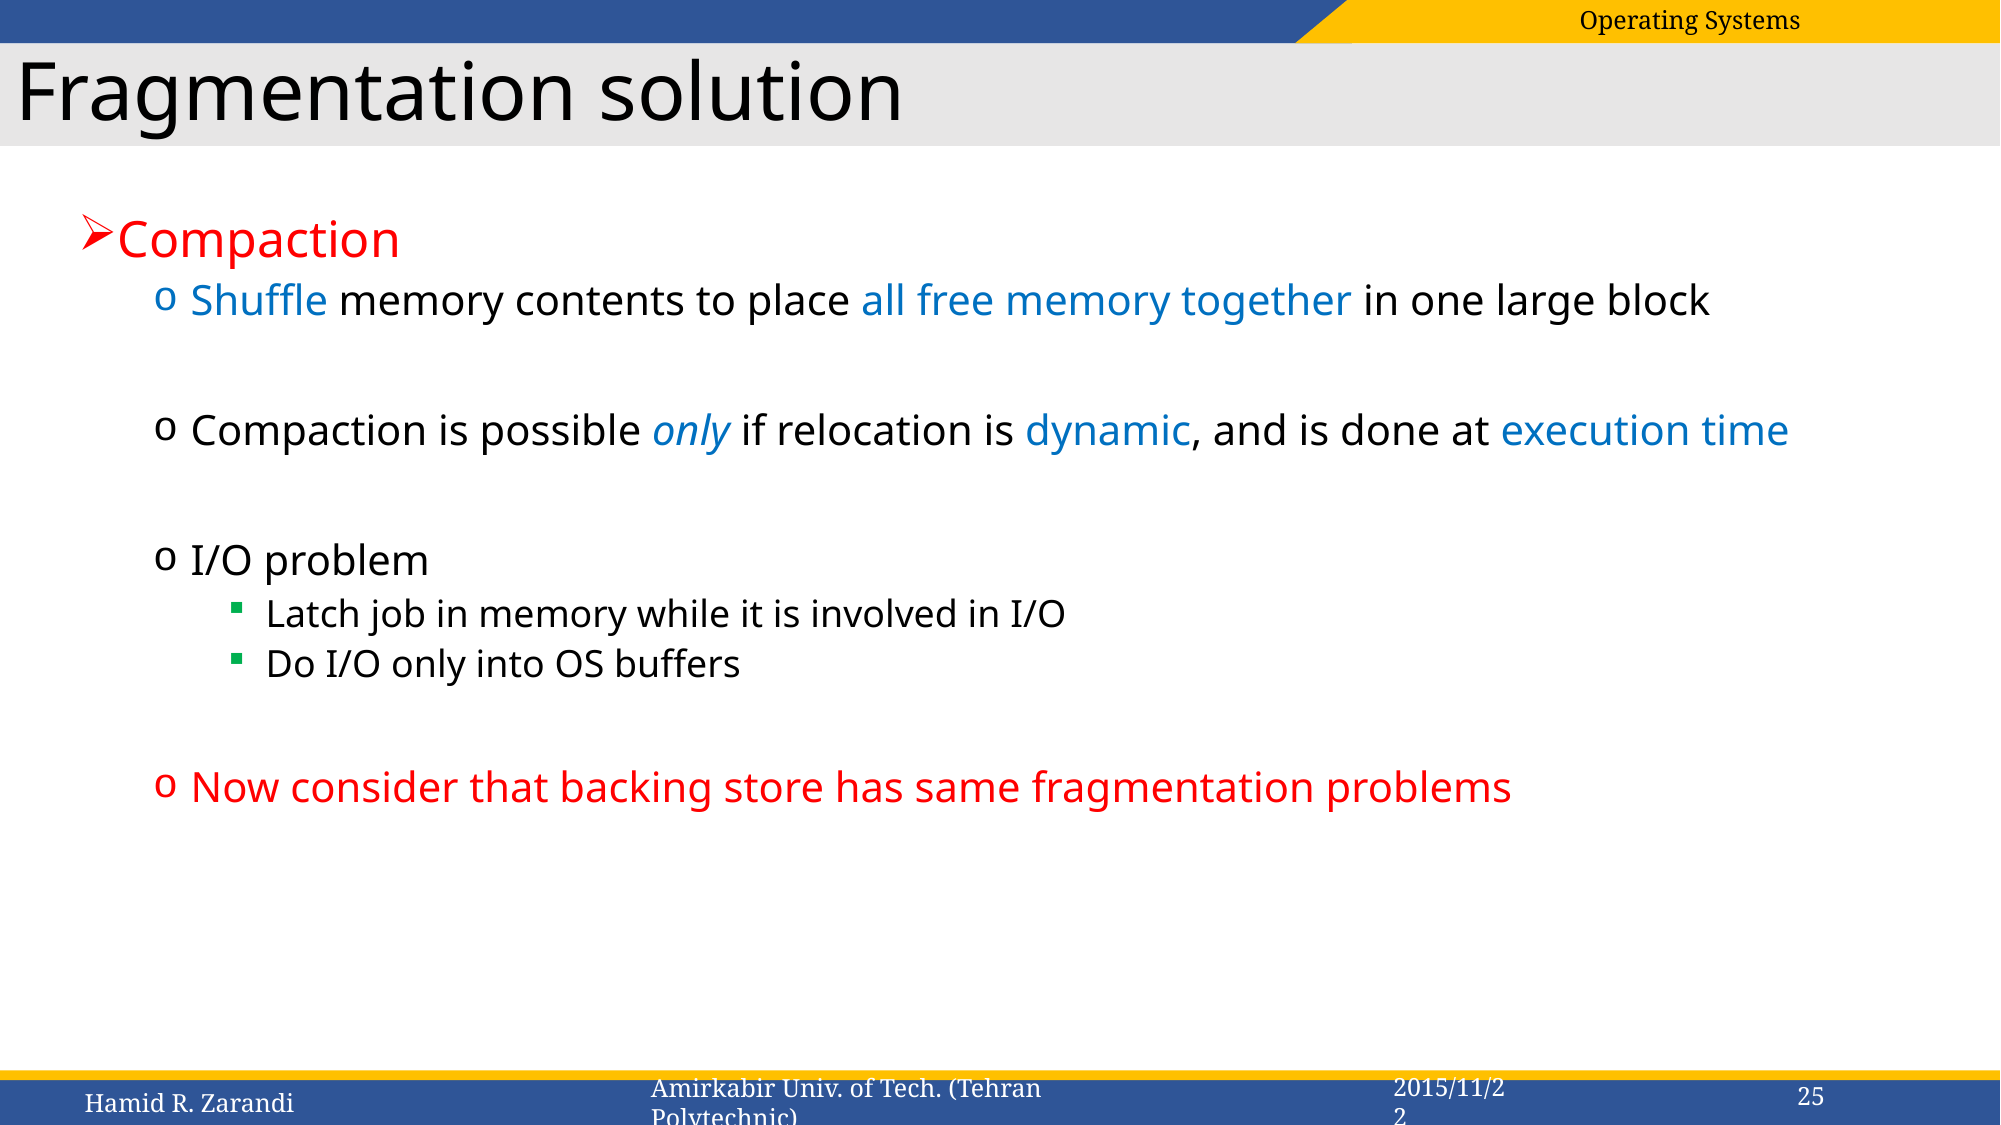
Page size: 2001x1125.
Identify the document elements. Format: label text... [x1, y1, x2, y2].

title Fragmentation solution [0, 43, 2000, 146]
list Compaction Shuffle memory contents to place all free memory together in one large block Compaction is possible only if relocation is dynamic, and is done at execution time I/O problem Latch job in memory while it is involved in I/O Do I/O only into OS buffers Now consider that backing store has same fragmentation problems [63, 207, 1937, 1014]
